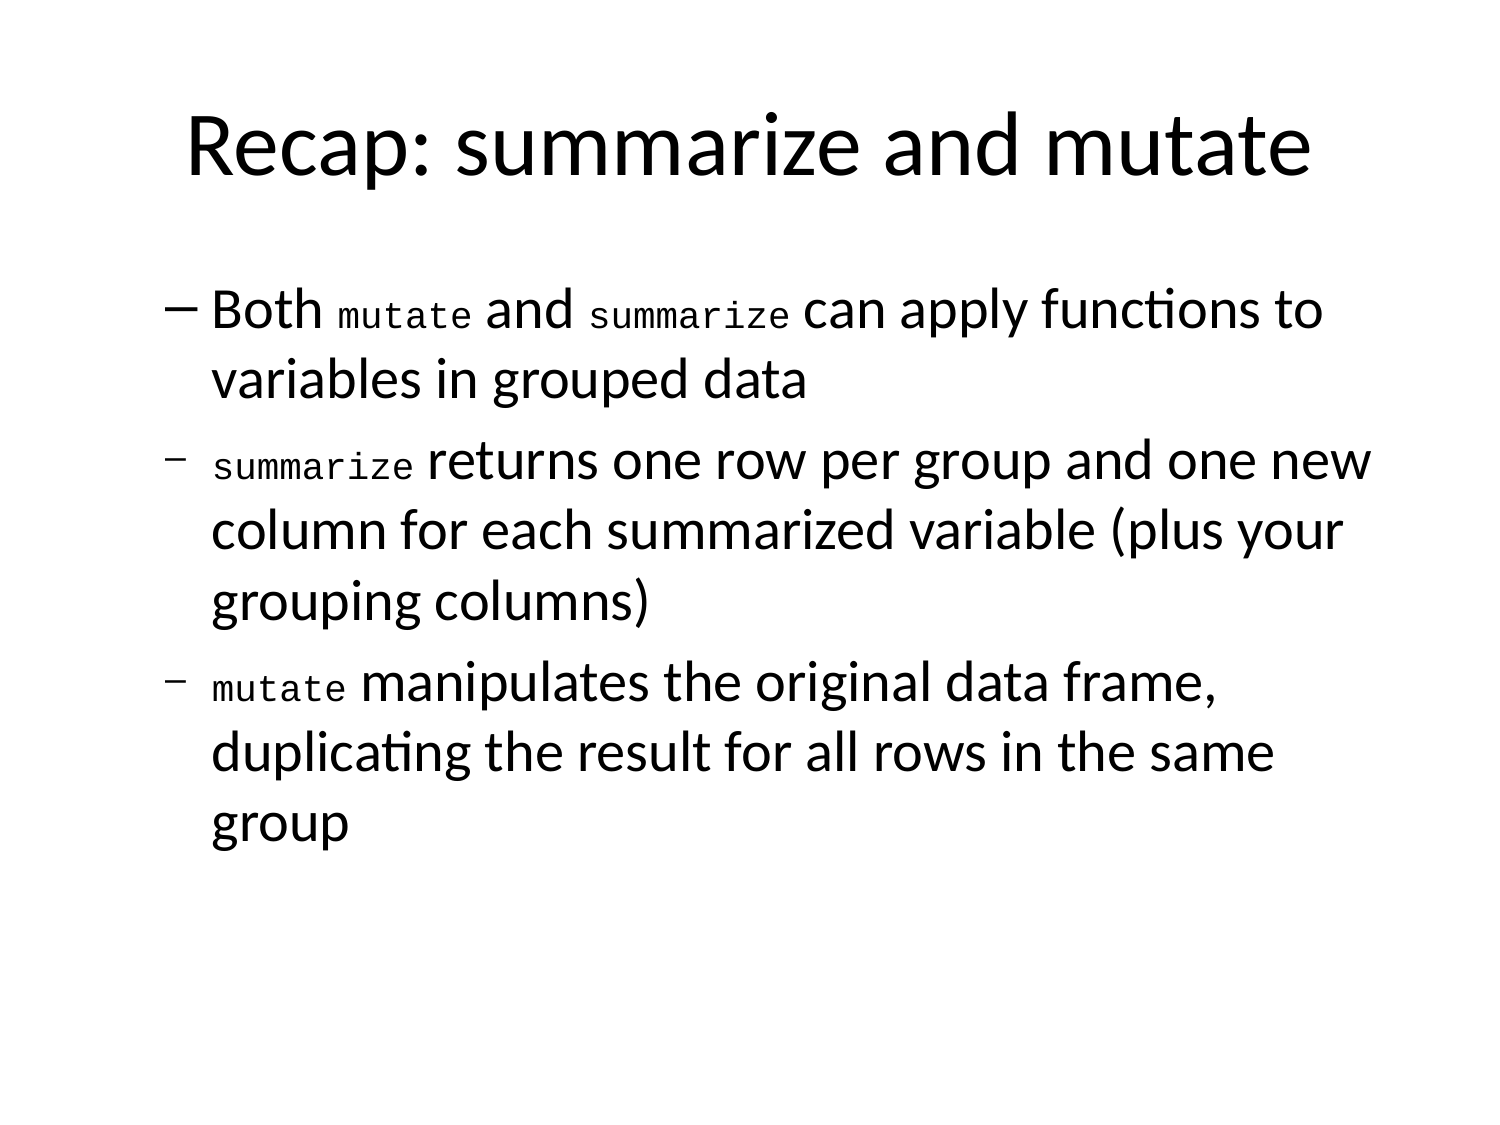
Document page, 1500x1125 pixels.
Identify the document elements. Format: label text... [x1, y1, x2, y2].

title Recap: summarize and mutate [75, 45, 1425, 233]
list Both mutate and summarize can apply functions to variables in grouped data summarize returns one row per group and one new column for each summarized variable (plus your grouping columns) mutate manipulates the original data frame, duplicating the result for all rows in the same group [75, 262, 1425, 1005]
